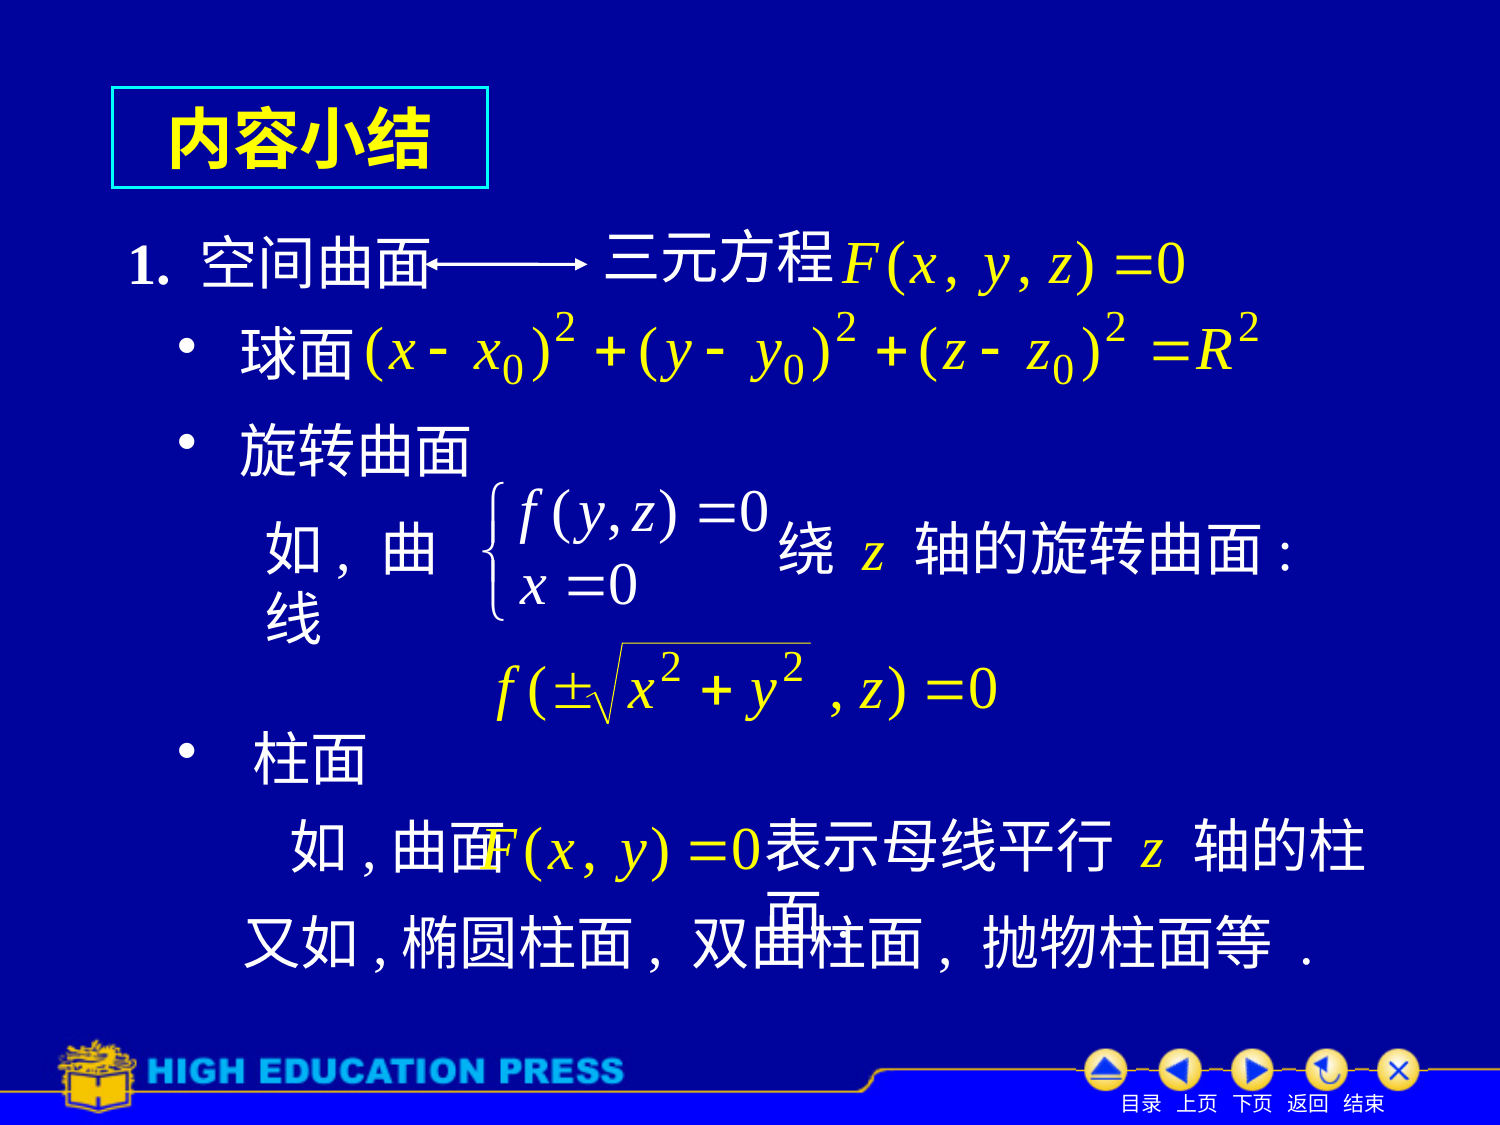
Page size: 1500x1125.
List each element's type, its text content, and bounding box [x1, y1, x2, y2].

text_box 绕 z 轴的旋转曲面: [776, 504, 1300, 590]
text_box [837, 234, 1190, 300]
text_box 柱面 [162, 714, 450, 800]
text_box 如,曲面 [275, 802, 538, 888]
title 内容小结 [112, 87, 488, 188]
text_box 又如,椭圆柱面, 双曲柱面, 抛物柱面等 . [228, 898, 1330, 984]
text_box 如, 曲线 [249, 505, 481, 660]
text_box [481, 637, 1001, 730]
text_box 旋转曲面 [162, 406, 550, 492]
text_box 表示母线平行 z 轴的柱面. [749, 802, 1425, 957]
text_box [362, 301, 1263, 390]
text_box 三元方程 [587, 212, 888, 298]
picture [0, 0, 1500, 1125]
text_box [474, 476, 771, 626]
text_box 球面 [162, 309, 359, 395]
text_box 1. 空间曲面 [112, 218, 463, 304]
text_box [424, 258, 587, 271]
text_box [474, 820, 763, 888]
